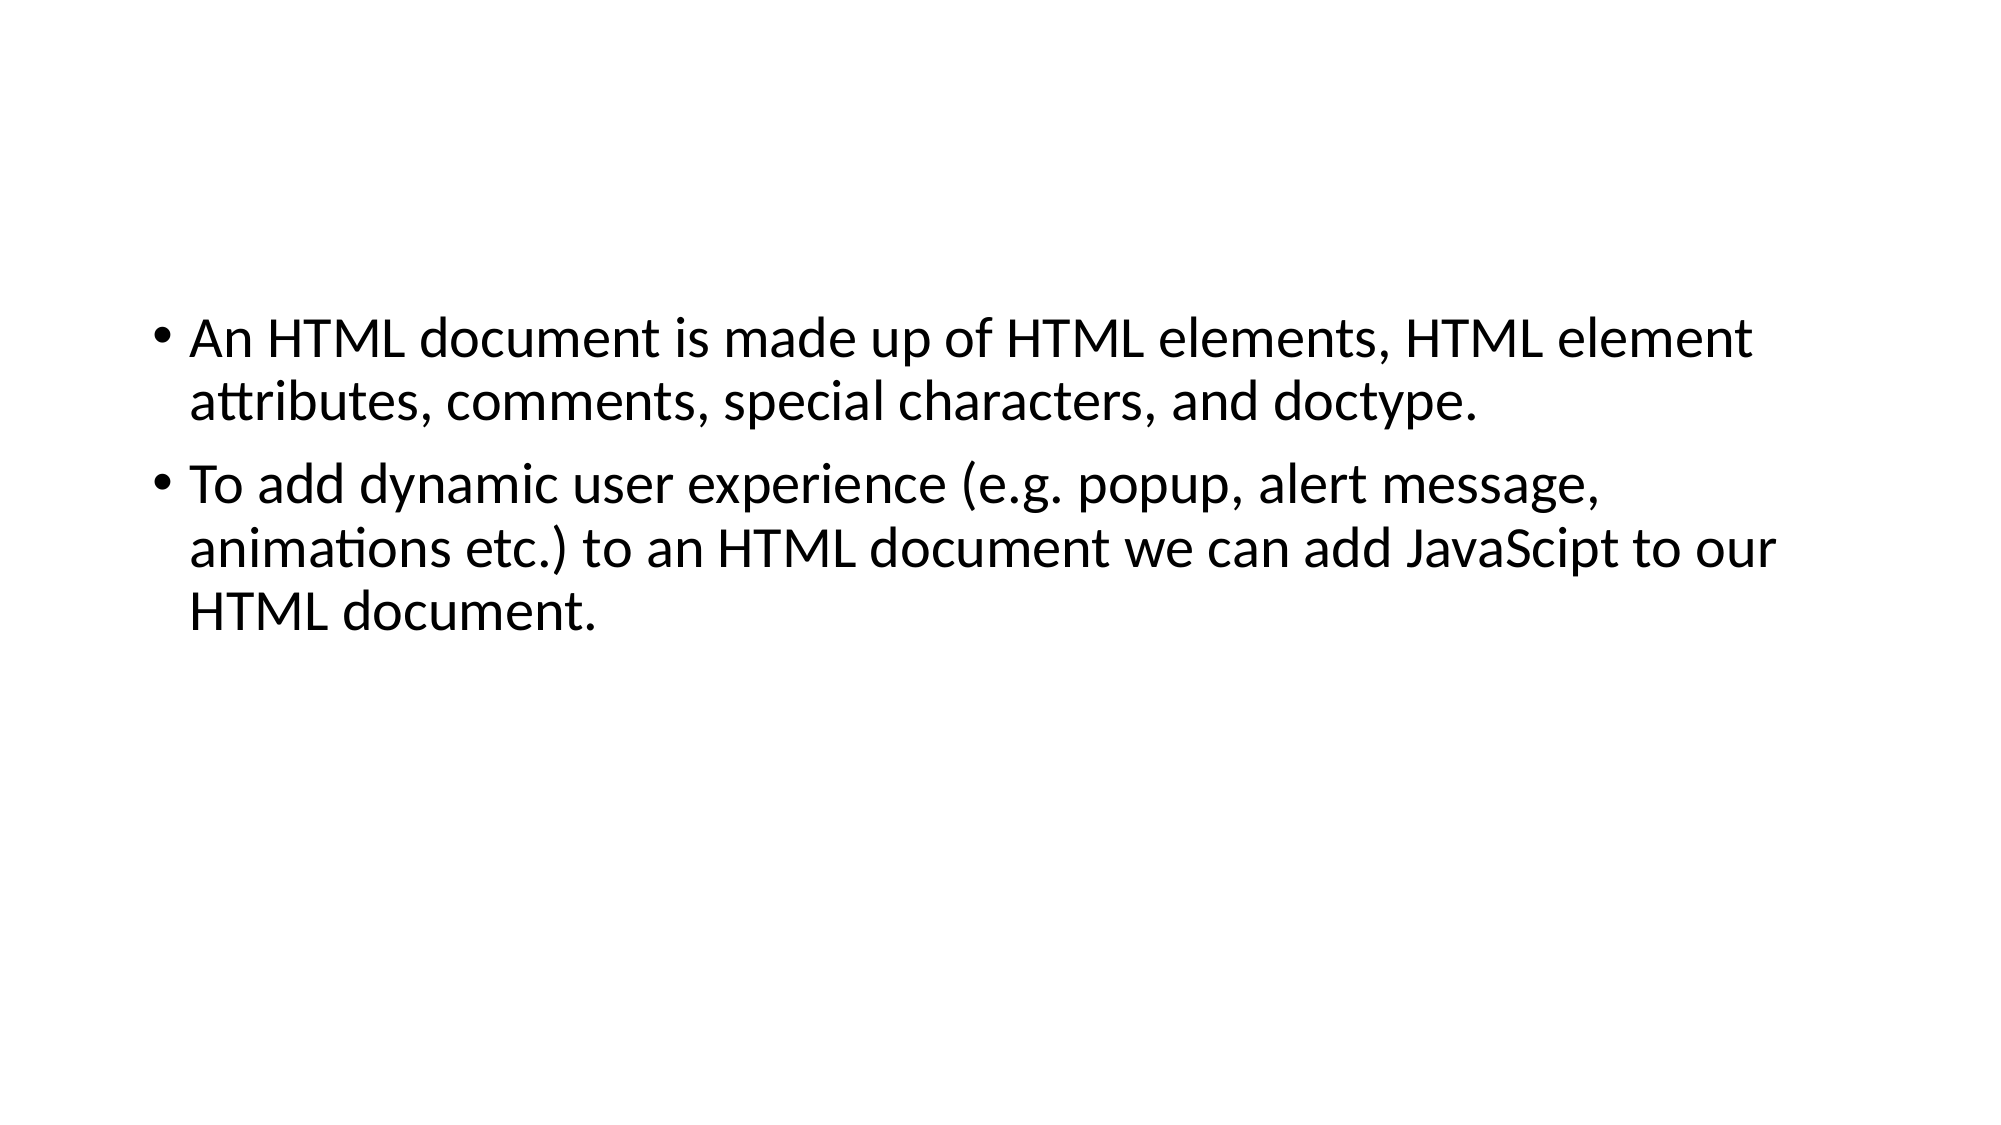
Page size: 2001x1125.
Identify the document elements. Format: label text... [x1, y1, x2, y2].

list An HTML document is made up of HTML elements, HTML element attributes, comments, special characters, and doctype. To add dynamic user experience (e.g. popup, alert message, animations etc.) to an HTML document we can add JavaScipt to our HTML document. [137, 299, 1863, 1014]
